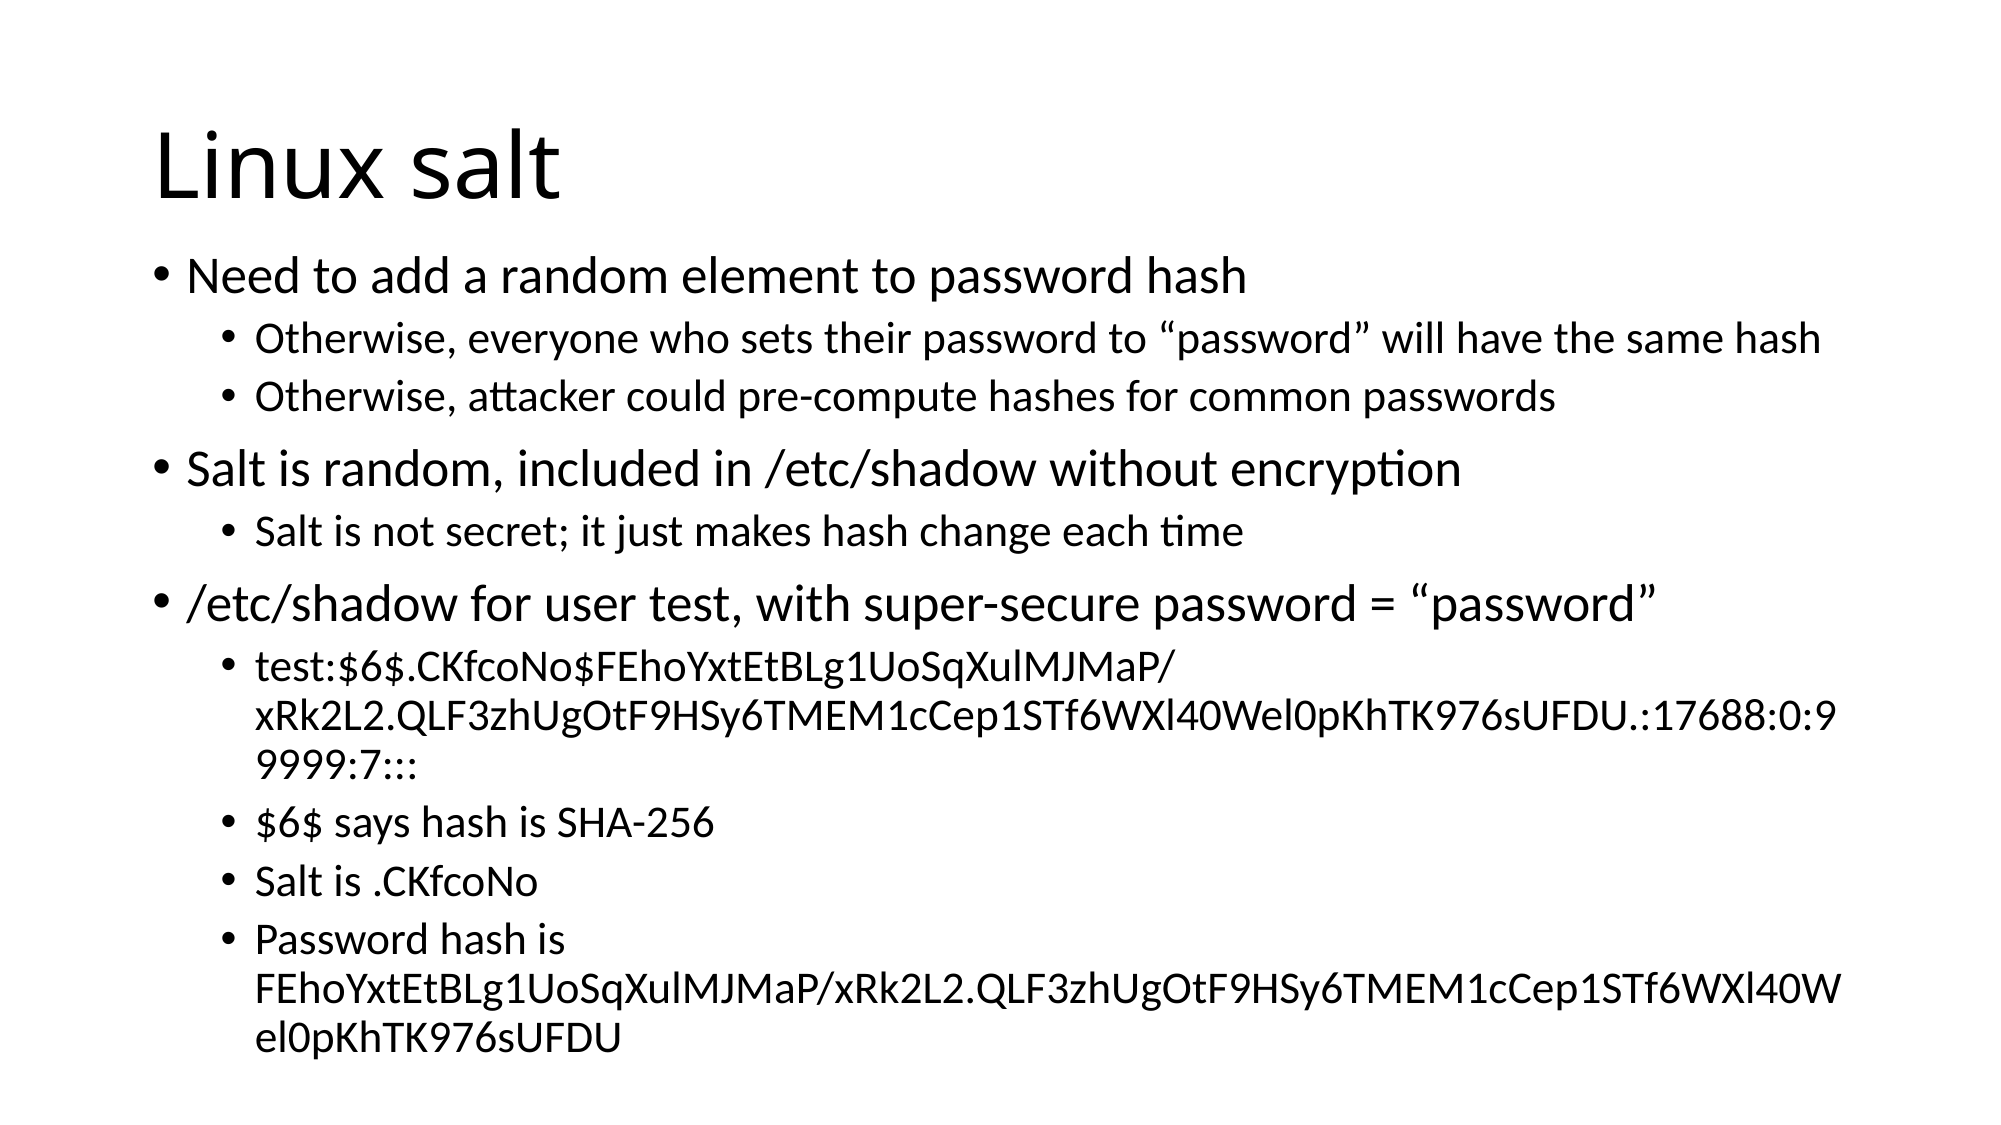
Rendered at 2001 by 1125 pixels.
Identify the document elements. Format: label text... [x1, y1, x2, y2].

list Need to add a random element to password hash Otherwise, everyone who sets their password to “password” will have the same hash Otherwise, attacker could pre-compute hashes for common passwords Salt is random, included in /etc/shadow without encryption Salt is not secret; it just makes hash change each time /etc/shadow for user test, with super-secure password = “password” test:$6$.CKfcoNo$FEhoYxtEtBLg1UoSqXulMJMaP/xRk2L2.QLF3zhUgOtF9HSy6TMEM1cCep1STf6WXl40Wel0pKhTK976sUFDU.:17688:0:99999:7::: $6$ says hash is SHA-256 Salt is .CKfcoNo Password hash is FEhoYxtEtBLg1UoSqXulMJMaP/xRk2L2.QLF3zhUgOtF9HSy6TMEM1cCep1STf6WXl40Wel0pKhTK976sUFDU [137, 239, 1863, 1082]
title Linux salt [137, 59, 1863, 239]
